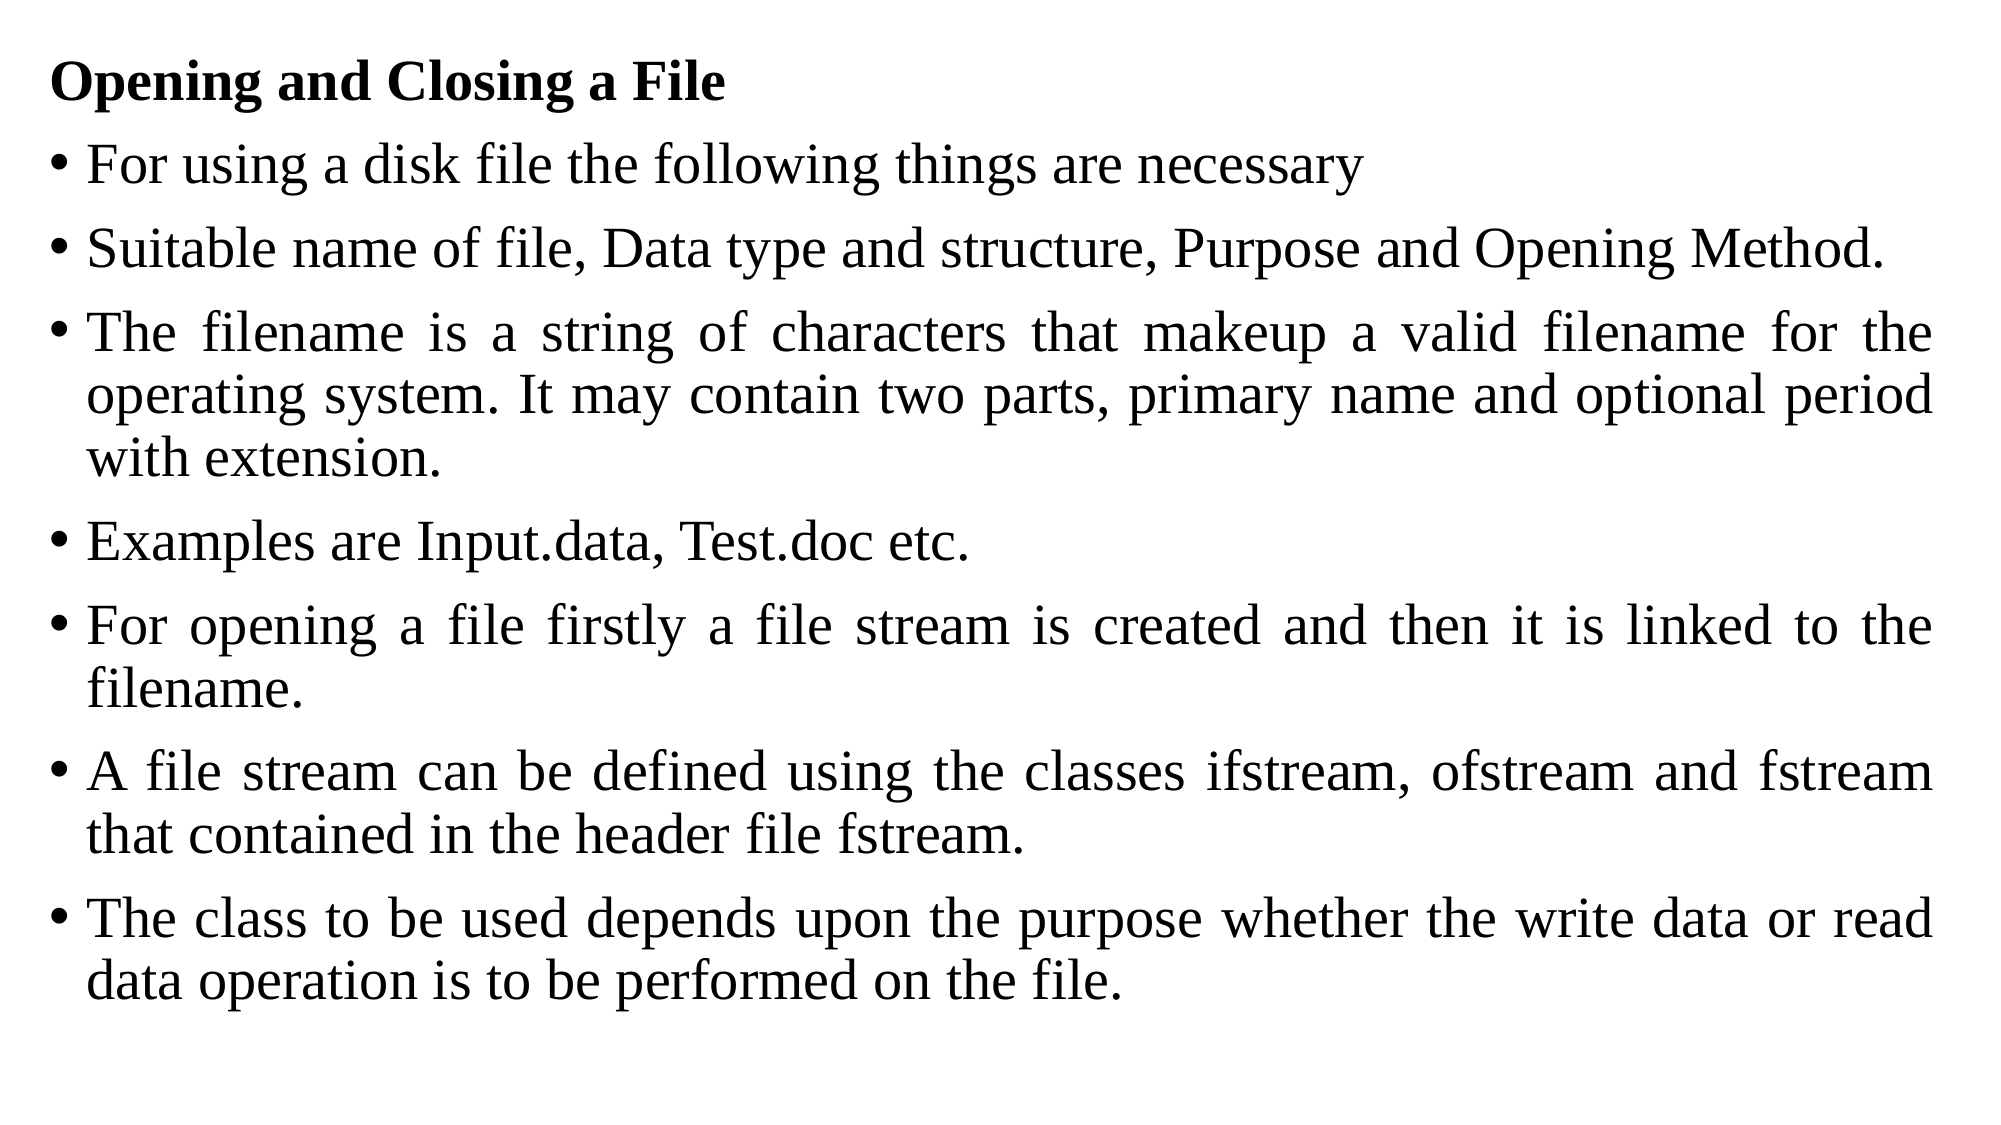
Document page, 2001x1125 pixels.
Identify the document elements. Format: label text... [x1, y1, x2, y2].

list Opening and Closing a File For using a disk file the following things are necessary Suitable name of file, Data type and structure, Purpose and Opening Method. The filename is a string of characters that makeup a valid filename for the operating system. It may contain two parts, primary name and optional period with extension. Examples are Input.data, Test.doc etc. For opening a file firstly a file stream is created and then it is linked to the filename. A file stream can be defined using the classes ifstream, ofstream and fstream that contained in the header file fstream. The class to be used depends upon the purpose whether the write data or read data operation is to be performed on the file. [34, 42, 1950, 1096]
